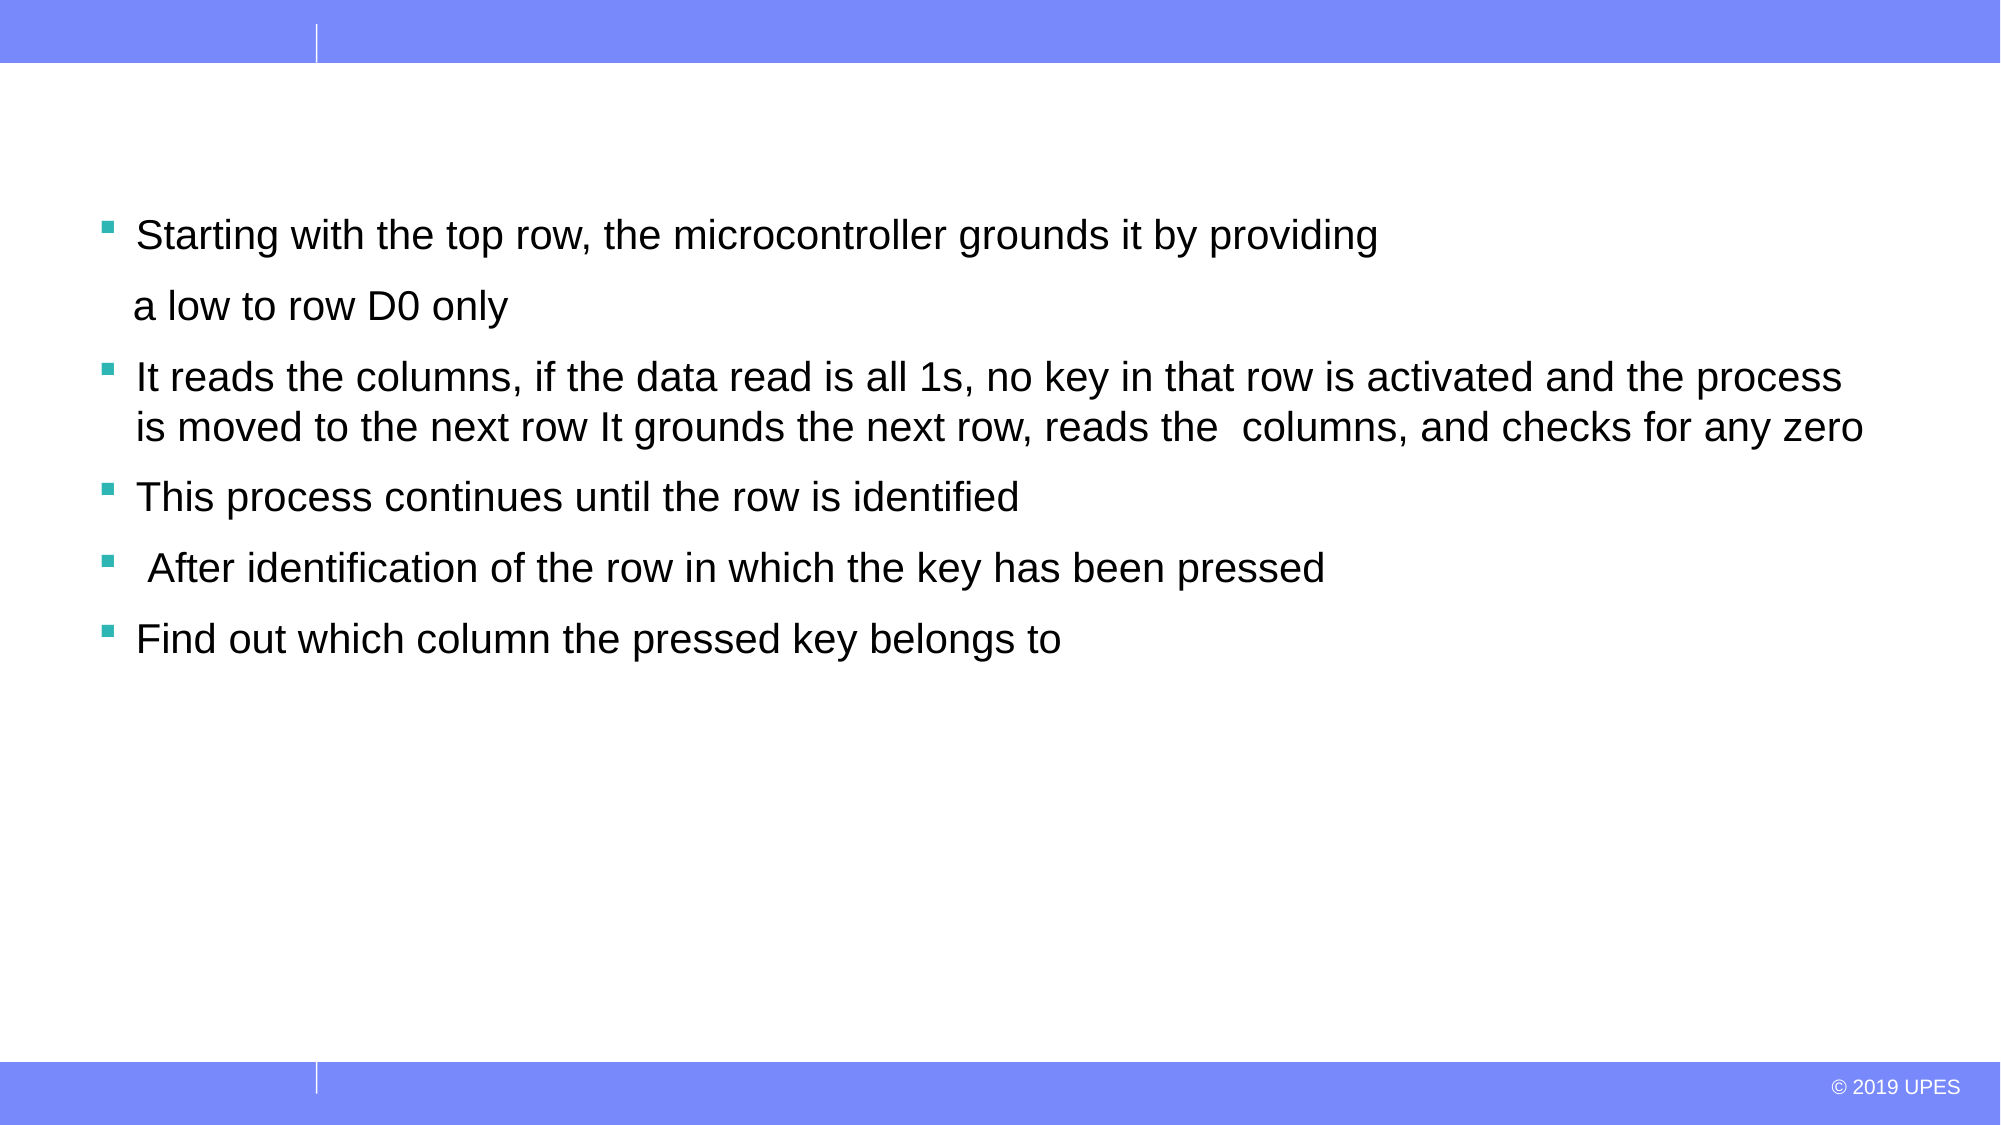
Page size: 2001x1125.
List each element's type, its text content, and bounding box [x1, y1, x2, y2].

list Starting with the top row, the microcontroller grounds it by providing a low to row D0 only It reads the columns, if the data read is all 1s, no key in that row is activated and the process is moved to the next row It grounds the next row, reads the columns, and checks for any zero This process continues until the row is identified After identification of the row in which the key has been pressed Find out which column the pressed key belongs to [83, 199, 1901, 988]
